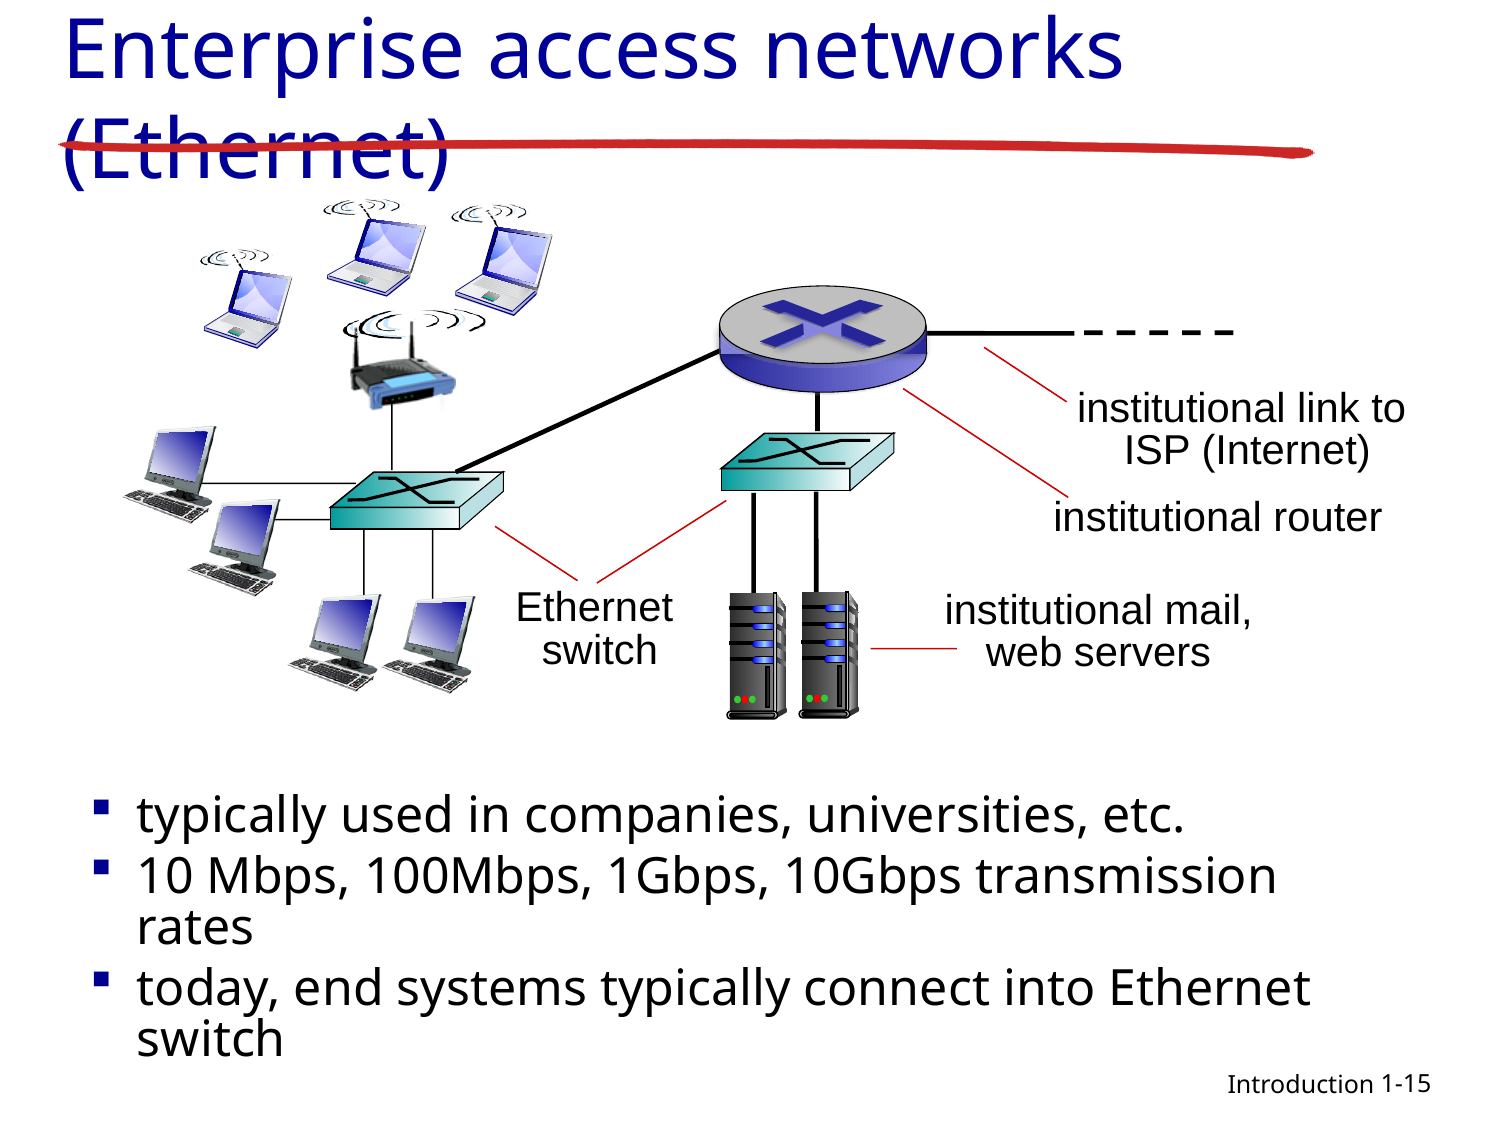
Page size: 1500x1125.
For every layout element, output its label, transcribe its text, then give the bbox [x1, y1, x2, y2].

slide_number 1-15 [1365, 1059, 1477, 1106]
text_box institutional link to ISP (Internet) [1062, 380, 1433, 523]
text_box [264, 588, 384, 699]
text_box Ethernet switch [500, 580, 700, 681]
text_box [99, 420, 219, 531]
list typically used in companies, universities, etc. 10 Mbps, 100Mbps, 1Gbps, 10Gbps transmission rates today, end systems typically connect into Ethernet switch [74, 784, 1395, 1017]
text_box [342, 307, 487, 411]
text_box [321, 197, 427, 299]
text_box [199, 247, 293, 351]
text_box institutional mail, web servers [929, 582, 1268, 683]
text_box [358, 591, 478, 701]
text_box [798, 591, 860, 719]
picture [53, 134, 1329, 164]
text_box institutional router [1038, 489, 1398, 548]
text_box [719, 285, 927, 393]
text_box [450, 201, 553, 319]
title Enterprise access networks (Ethernet) [47, 32, 1500, 159]
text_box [330, 471, 504, 530]
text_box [726, 592, 788, 720]
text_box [721, 432, 895, 492]
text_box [163, 494, 284, 605]
footer Introduction [914, 1060, 1391, 1109]
